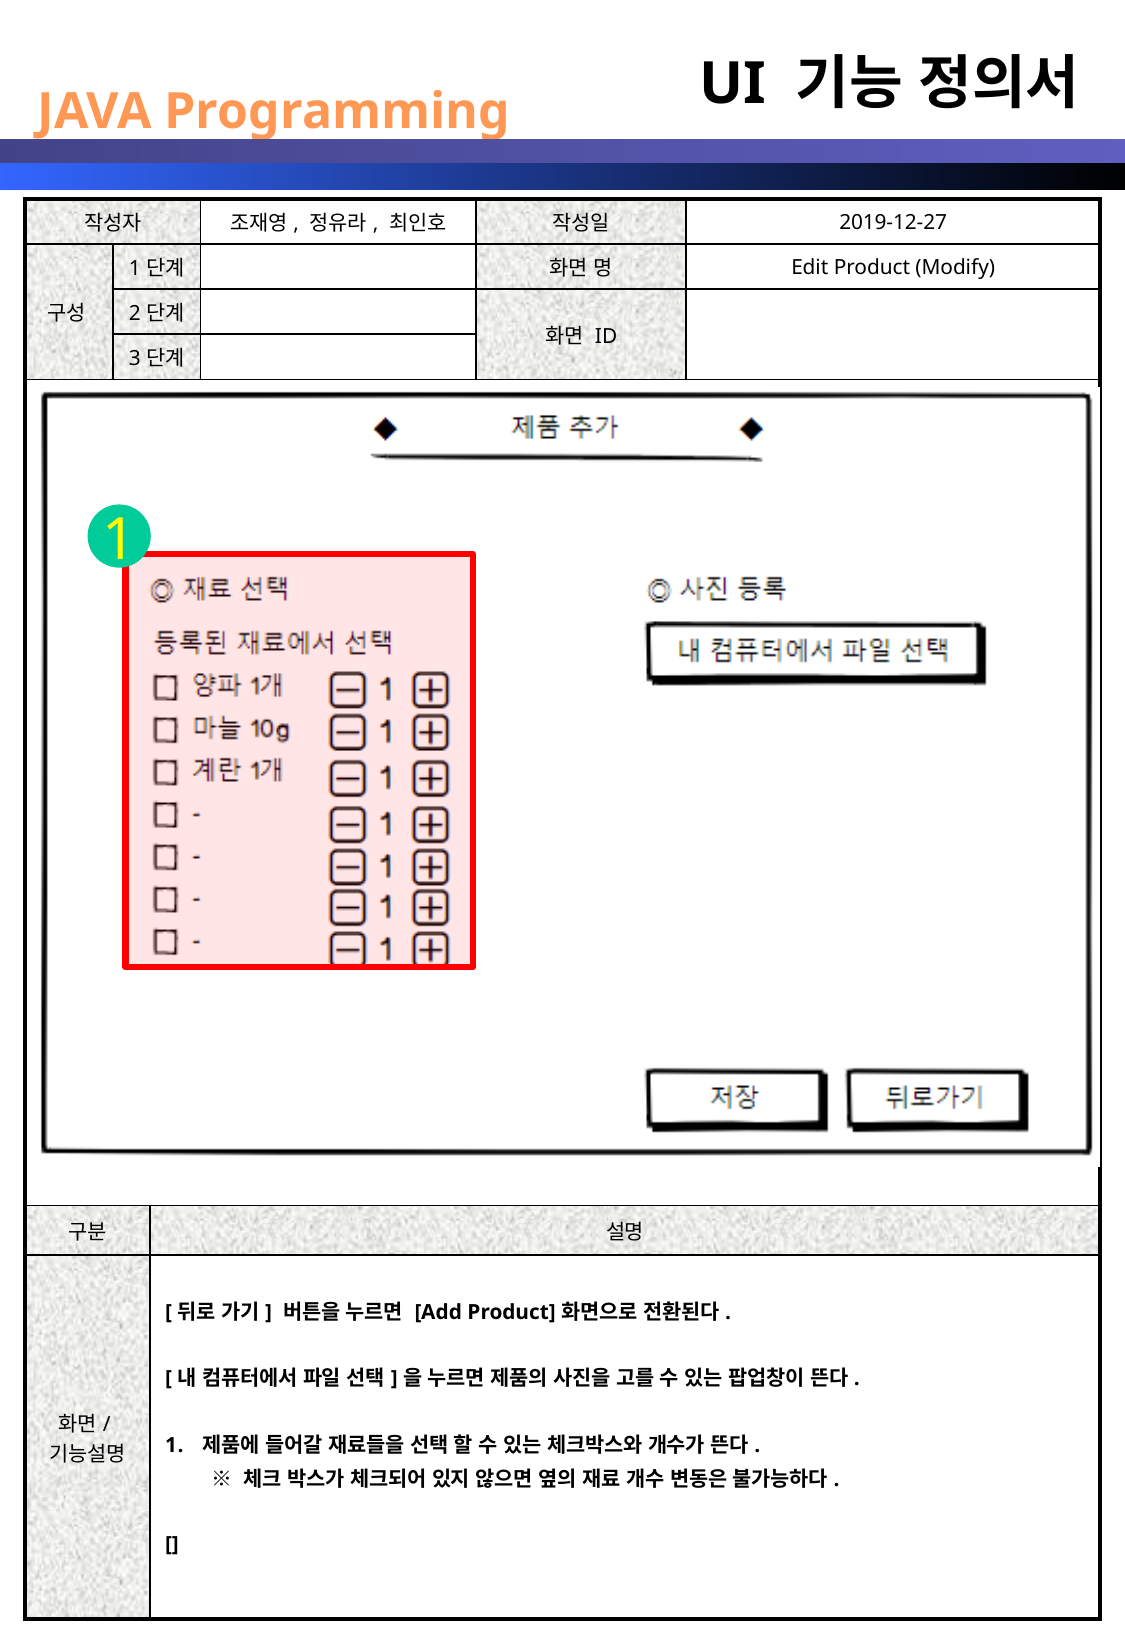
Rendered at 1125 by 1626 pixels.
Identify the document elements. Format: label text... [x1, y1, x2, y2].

table_cell 2단계 [114, 290, 200, 333]
text_box [0, 139, 1125, 163]
table_cell 화면/기능설명 [27, 1256, 149, 1617]
table_cell 3단계 [114, 335, 200, 379]
table_header 조재영, 정유라, 최인호 [201, 201, 475, 243]
table_header 2019-12-27 [687, 201, 1098, 243]
table_cell 화면 명 [477, 245, 685, 288]
table_header 작성일 [477, 201, 685, 243]
text_box UI 기능 정의서 [487, 37, 1094, 123]
table_cell [201, 290, 475, 333]
table_cell 화면 ID [477, 290, 685, 379]
table_cell [201, 245, 475, 288]
table_cell [뒤로 가기] 버튼을 누르면 [Add Product]화면으로 전환된다. [내 컴퓨터에서 파일 선택]을 누르면 제품의 사진을 고를 수 있는 팝업창이 뜬다. 제품에 들어갈 재료들을 선택 할 수 있는 체크박스와 개수가 뜬다. ※ 체크 박스가 체크되어 있지 않으면 옆의 재료 개수 변동은 불가능하다. [] [151, 1256, 1098, 1617]
table_cell 1단계 [114, 245, 200, 288]
table_cell 구성 [27, 245, 112, 379]
picture [38, 387, 1100, 1168]
table_cell [687, 290, 1098, 379]
table_cell [27, 380, 1098, 1205]
table_cell 설명 [151, 1206, 1098, 1254]
table_cell Edit Product (Modify) [687, 245, 1098, 288]
table_cell 구분 [27, 1206, 149, 1254]
table_header 작성자 [27, 201, 200, 243]
table_cell [201, 335, 475, 379]
